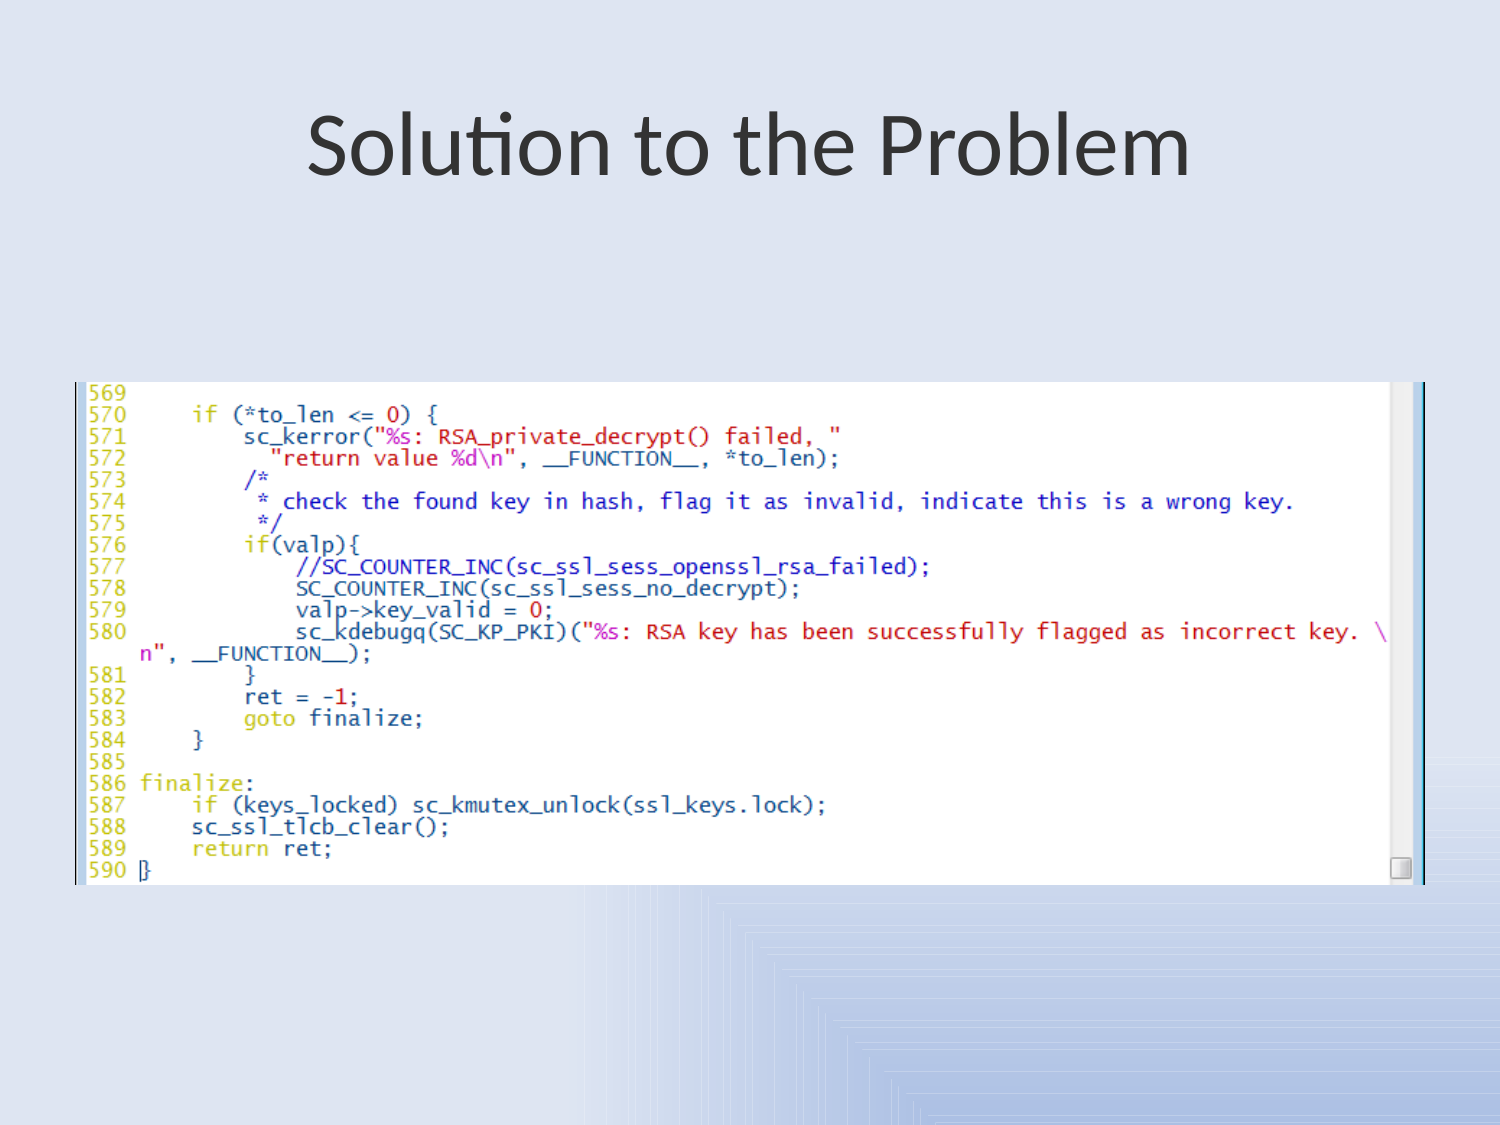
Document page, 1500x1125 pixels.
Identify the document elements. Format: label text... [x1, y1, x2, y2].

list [74, 382, 1426, 886]
title Solution to the Problem [75, 45, 1425, 233]
